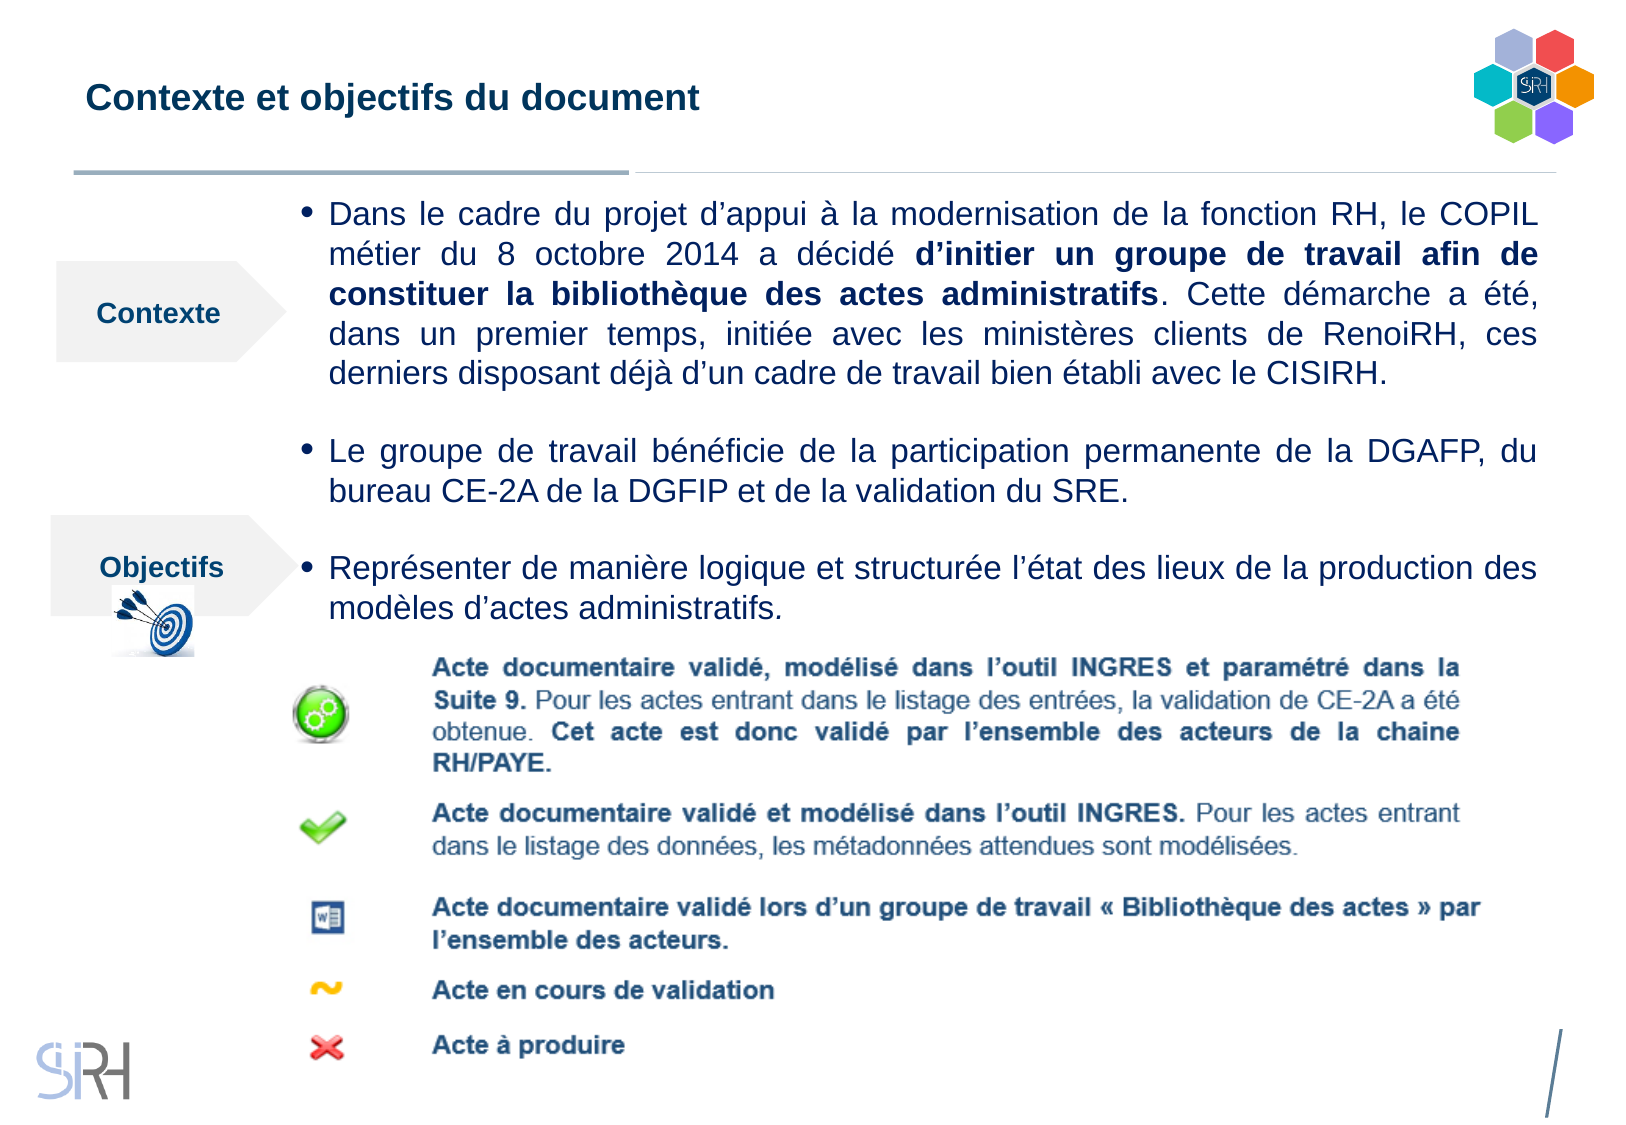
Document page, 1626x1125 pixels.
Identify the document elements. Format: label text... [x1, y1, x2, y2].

picture [111, 585, 195, 658]
picture [268, 609, 1534, 1120]
picture [29, 1035, 136, 1106]
text_box Objectifs [50, 515, 299, 617]
title Contexte et objectifs du document [70, 42, 1558, 150]
list Dans le cadre du projet d’appui à la modernisation de la fonction RH, le COPIL métier du 8 octobre 2014 a décidé d’initier un groupe de travail afin de constituer la bibliothèque des actes administratifs. Cette démarche a été, dans un premier temps, initiée avec les ministères clients de RenoiRH, ces derniers disposant déjà d’un cadre de travail bien établi avec le CISIRH. Le groupe de travail bénéficie de la participation permanente de la DGAFP, du bureau CE-2A de la DGFIP et de la validation du SRE. Représenter de manière logique et structurée l’état des lieux de la production des modèles d’actes administratifs. [284, 184, 1555, 918]
text_box Contexte [56, 261, 287, 363]
